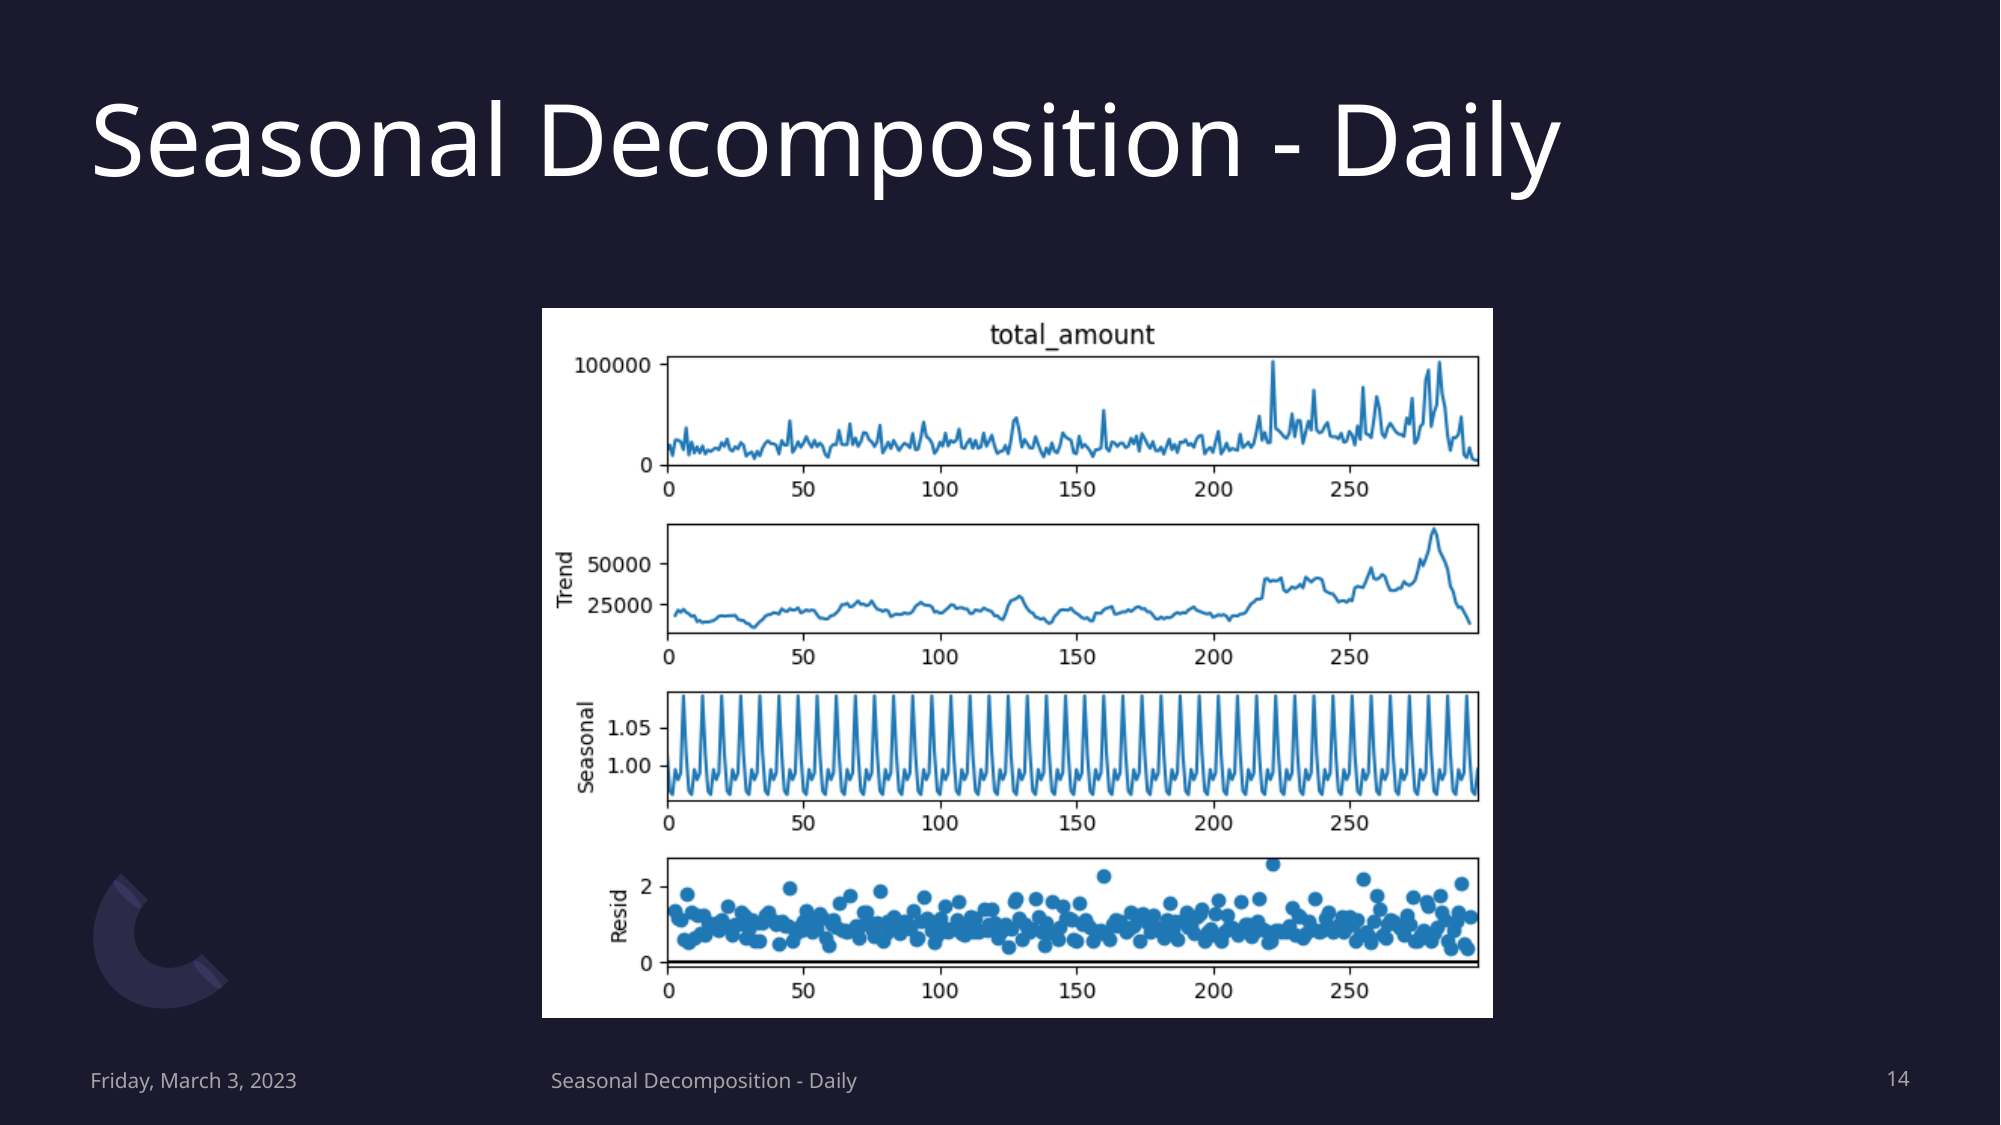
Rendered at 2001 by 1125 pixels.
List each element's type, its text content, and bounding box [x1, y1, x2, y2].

footer Seasonal Decomposition - Daily [551, 1067, 1598, 1093]
title Seasonal Decomposition - Daily [90, 90, 1910, 309]
picture [542, 308, 1494, 1018]
slide_number ‹#› [1632, 1067, 1910, 1093]
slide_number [90, 1067, 522, 1093]
